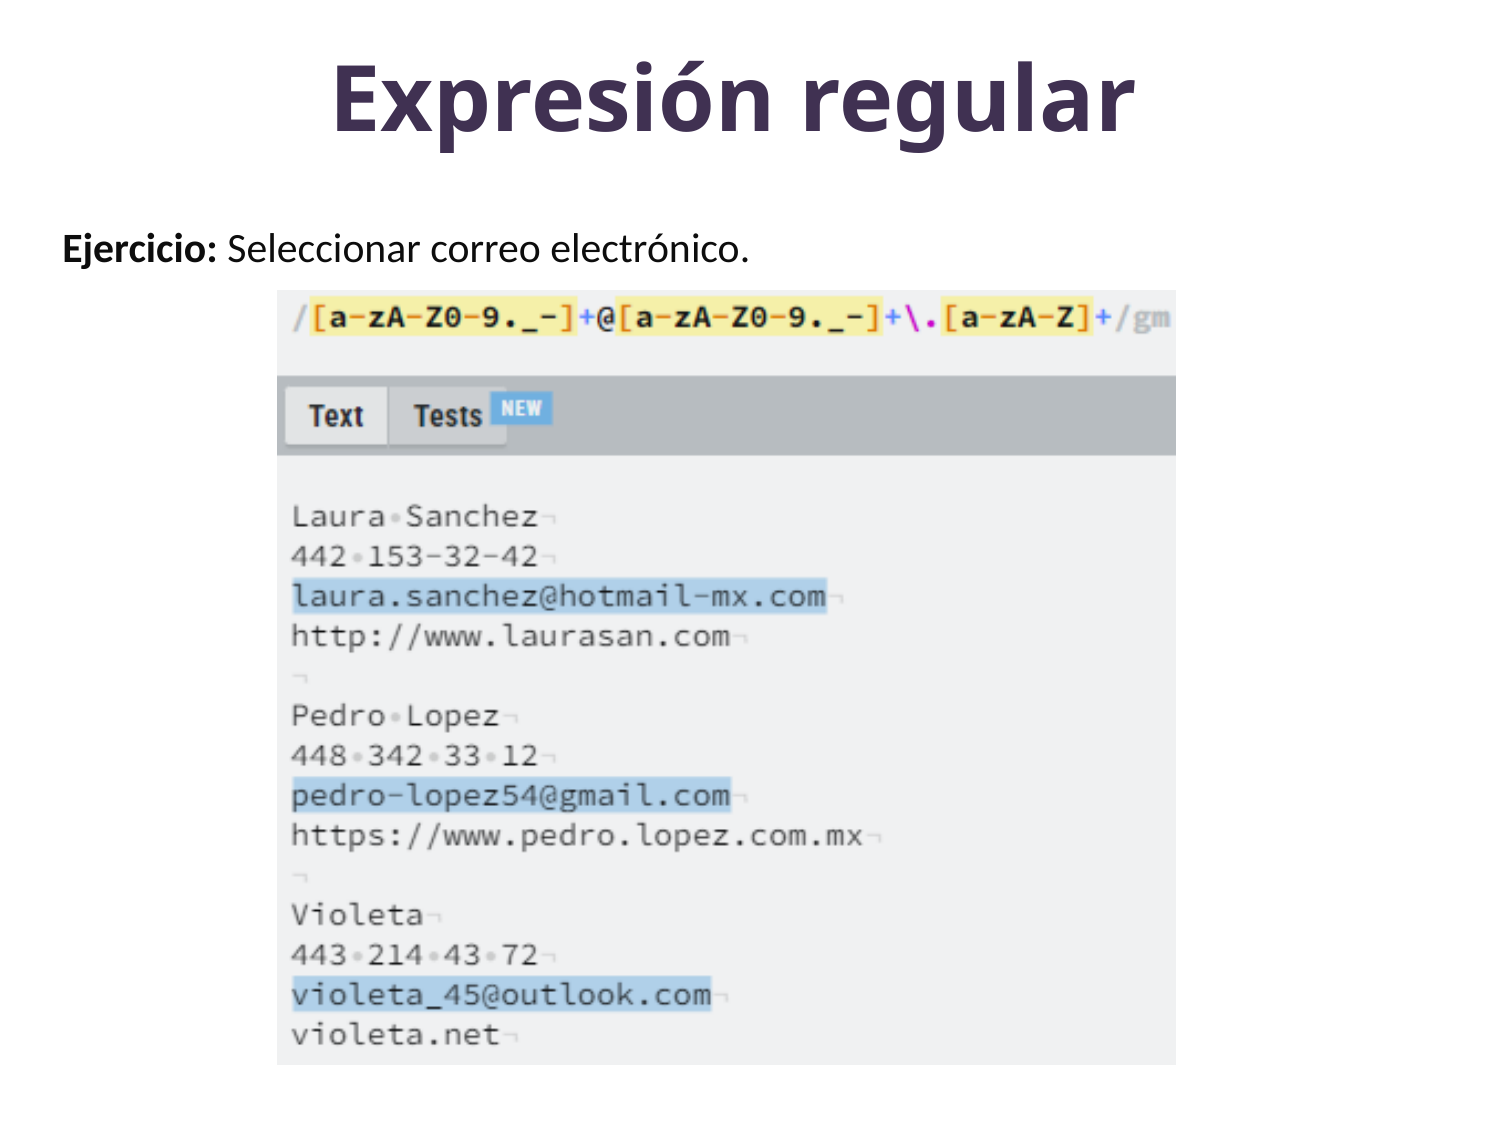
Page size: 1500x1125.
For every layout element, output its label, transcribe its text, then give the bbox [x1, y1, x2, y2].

text_box Ejercicio: Seleccionar correo electrónico. [47, 188, 1347, 278]
title Expresión regular [47, 0, 1420, 189]
picture [277, 290, 1176, 1065]
